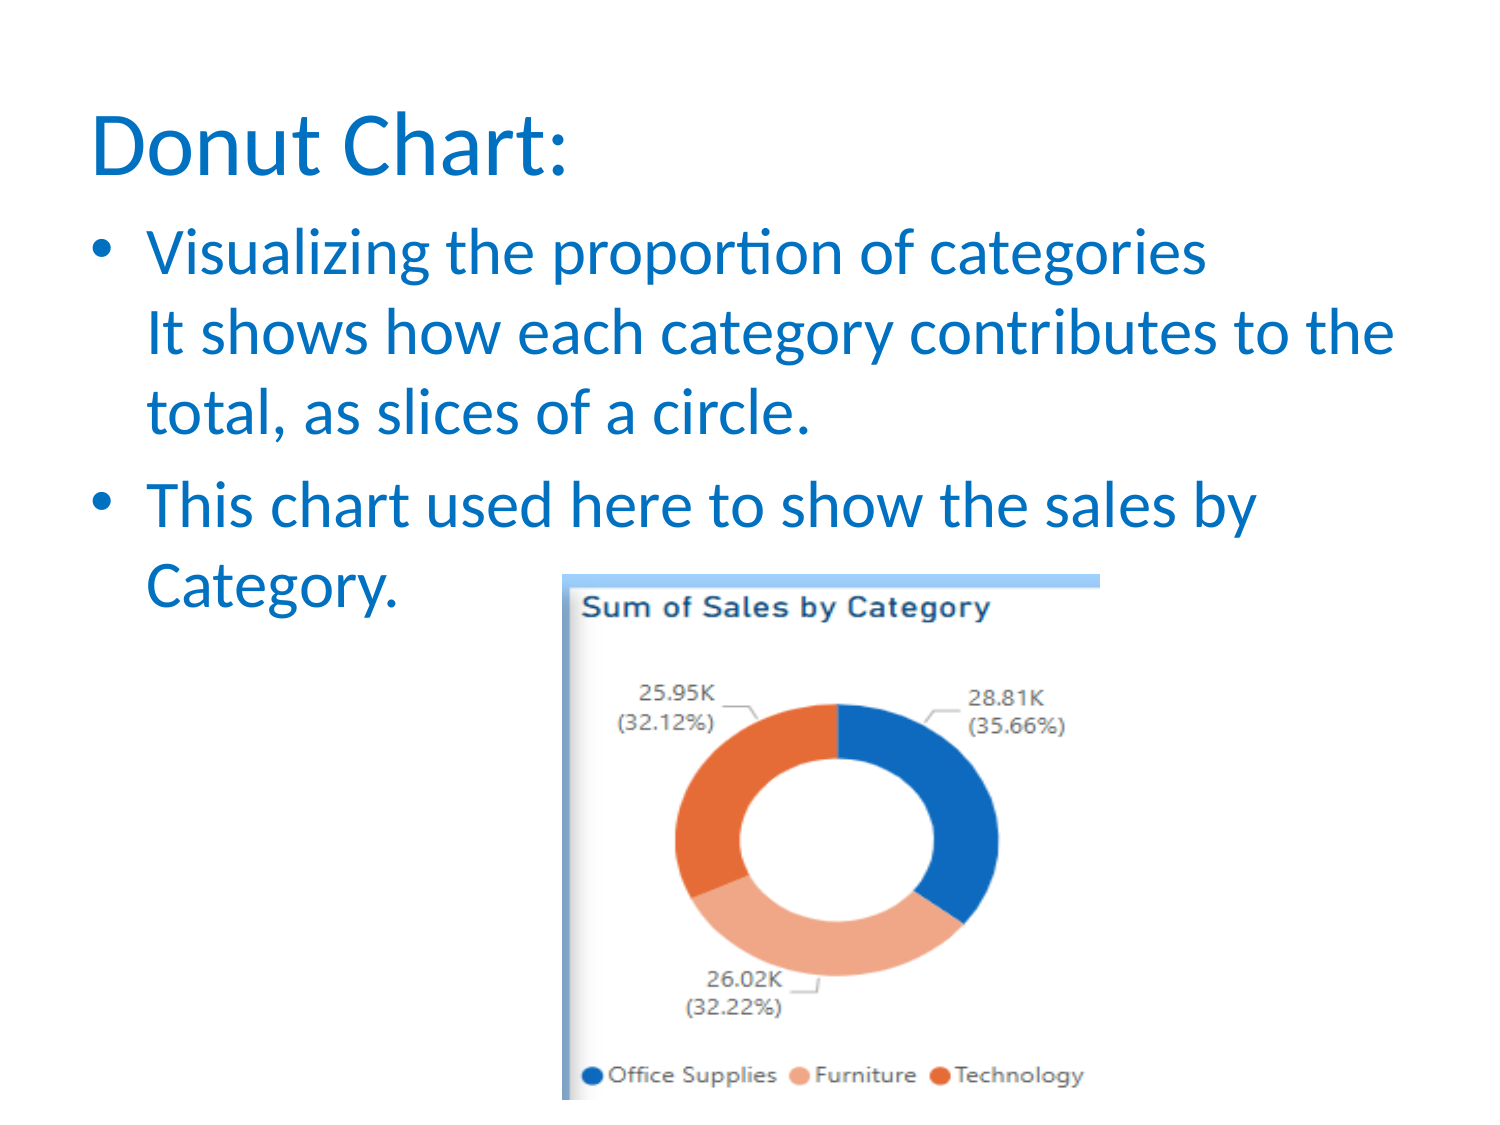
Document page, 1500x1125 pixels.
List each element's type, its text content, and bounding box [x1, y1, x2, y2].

picture [562, 574, 1101, 1100]
list Visualizing the proportion of categories It shows how each category contributes to the total, as slices of a circle. This chart used here to show the sales by Category. [75, 200, 1463, 1100]
title Donut Chart: [75, 45, 1425, 200]
